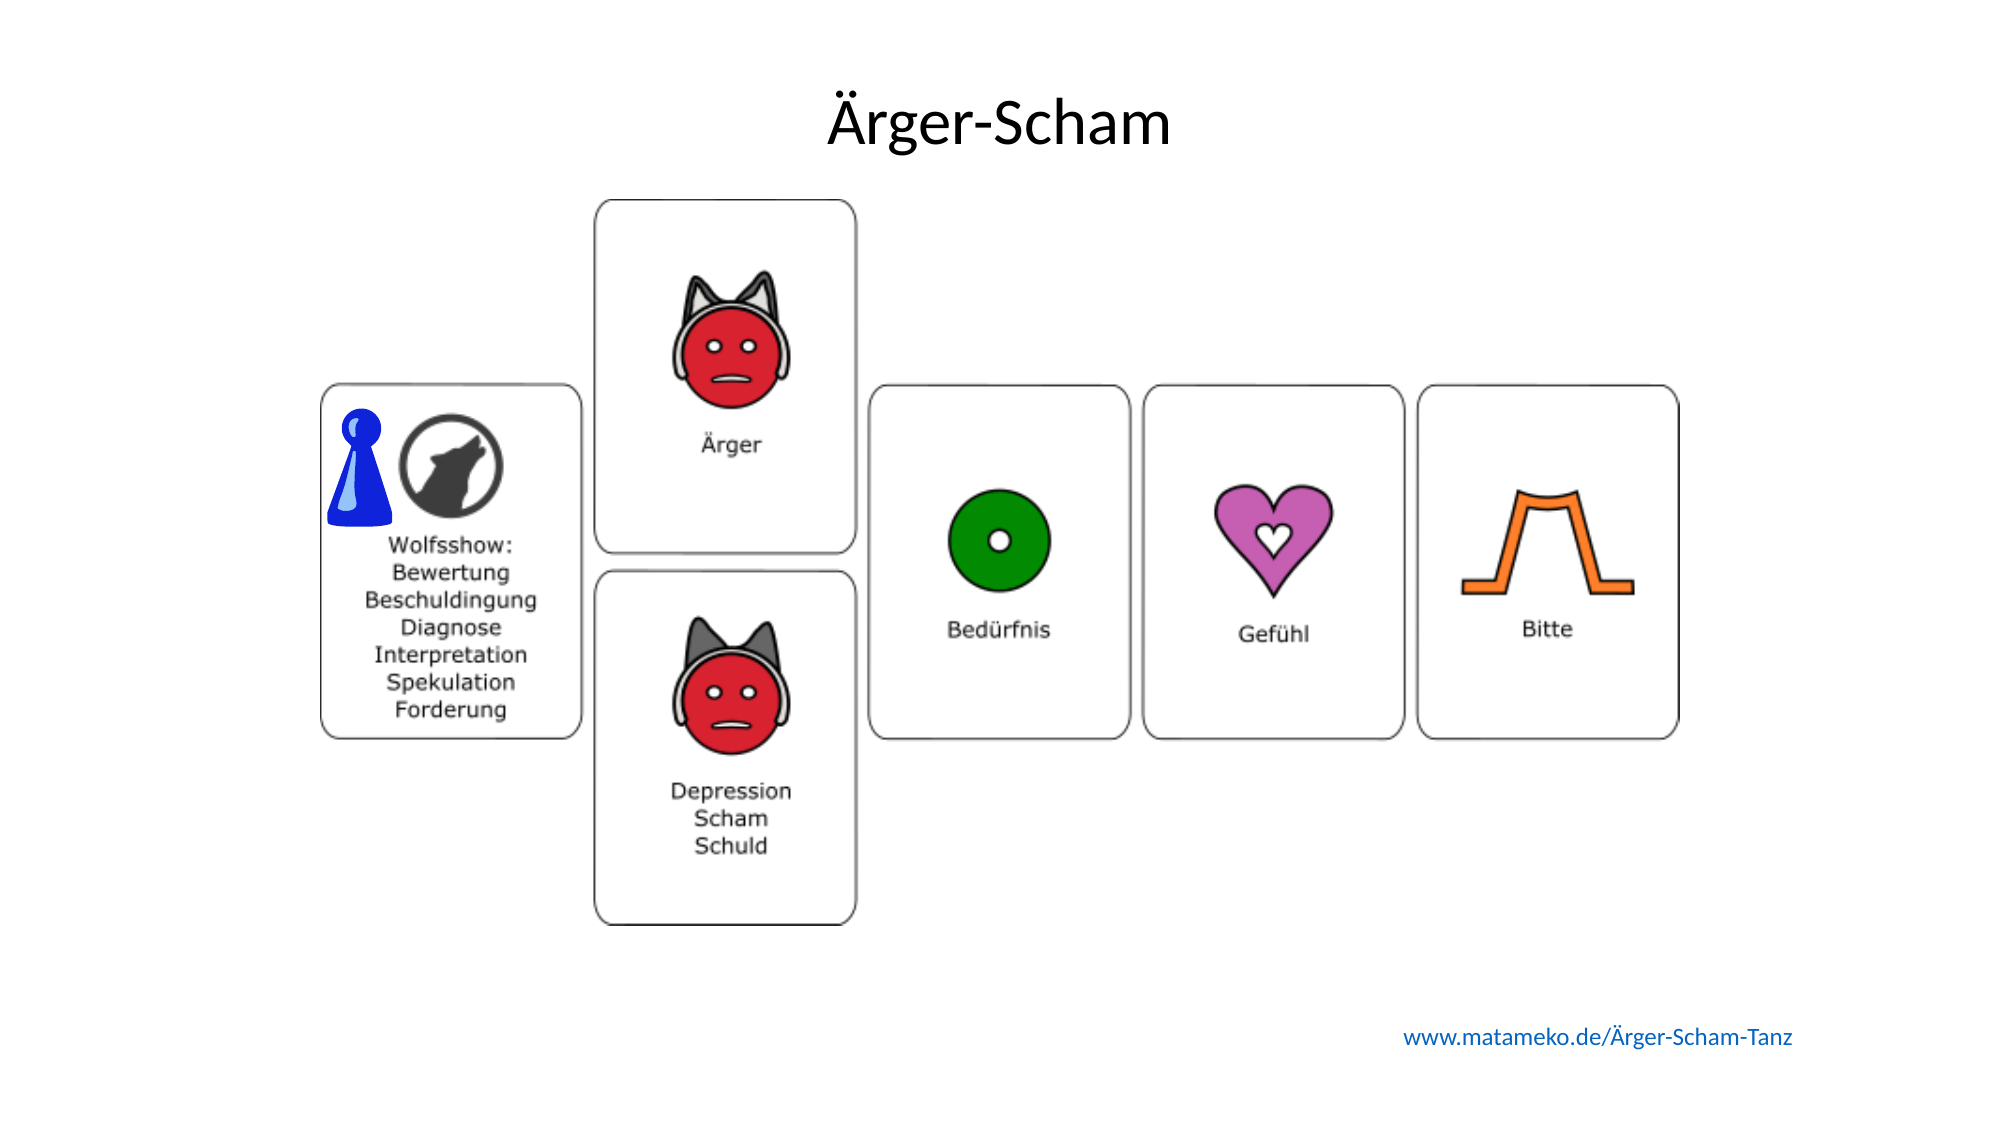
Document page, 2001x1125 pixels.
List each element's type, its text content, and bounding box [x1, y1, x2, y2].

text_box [327, 408, 393, 527]
picture [320, 199, 1680, 926]
text_box Ärger-Scham [812, 70, 1188, 166]
text_box www.matameko.de/Ärger-Scham-Tanz [1388, 1013, 1809, 1059]
